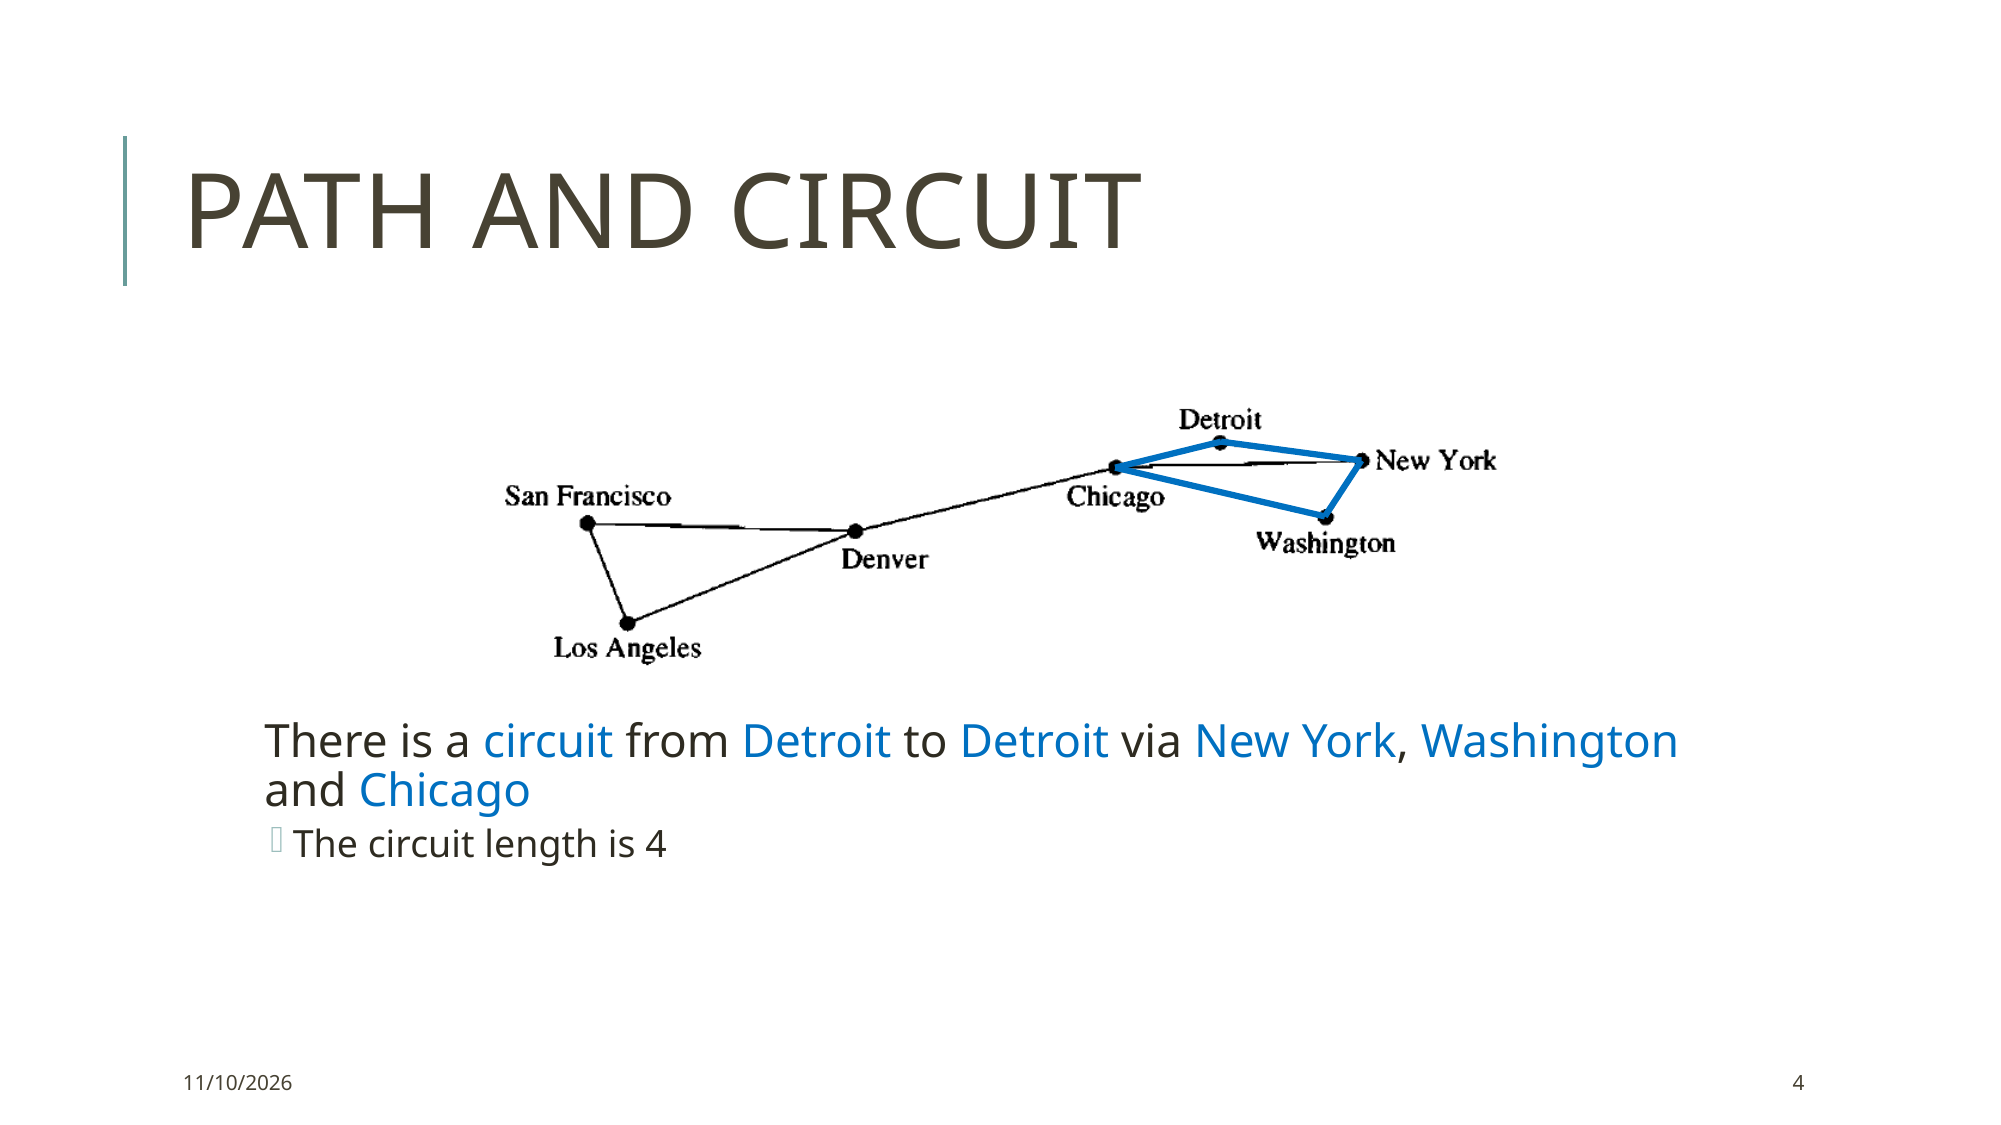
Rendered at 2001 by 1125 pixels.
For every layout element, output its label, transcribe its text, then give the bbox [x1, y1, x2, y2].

title Path and circuit [168, 96, 1763, 342]
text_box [485, 371, 1515, 695]
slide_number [168, 1061, 522, 1107]
list There is a circuit from Detroit to Detroit via New York, Washington and Chicago The circuit length is 4 [241, 710, 1760, 942]
slide_number 4 [1777, 1061, 1938, 1107]
